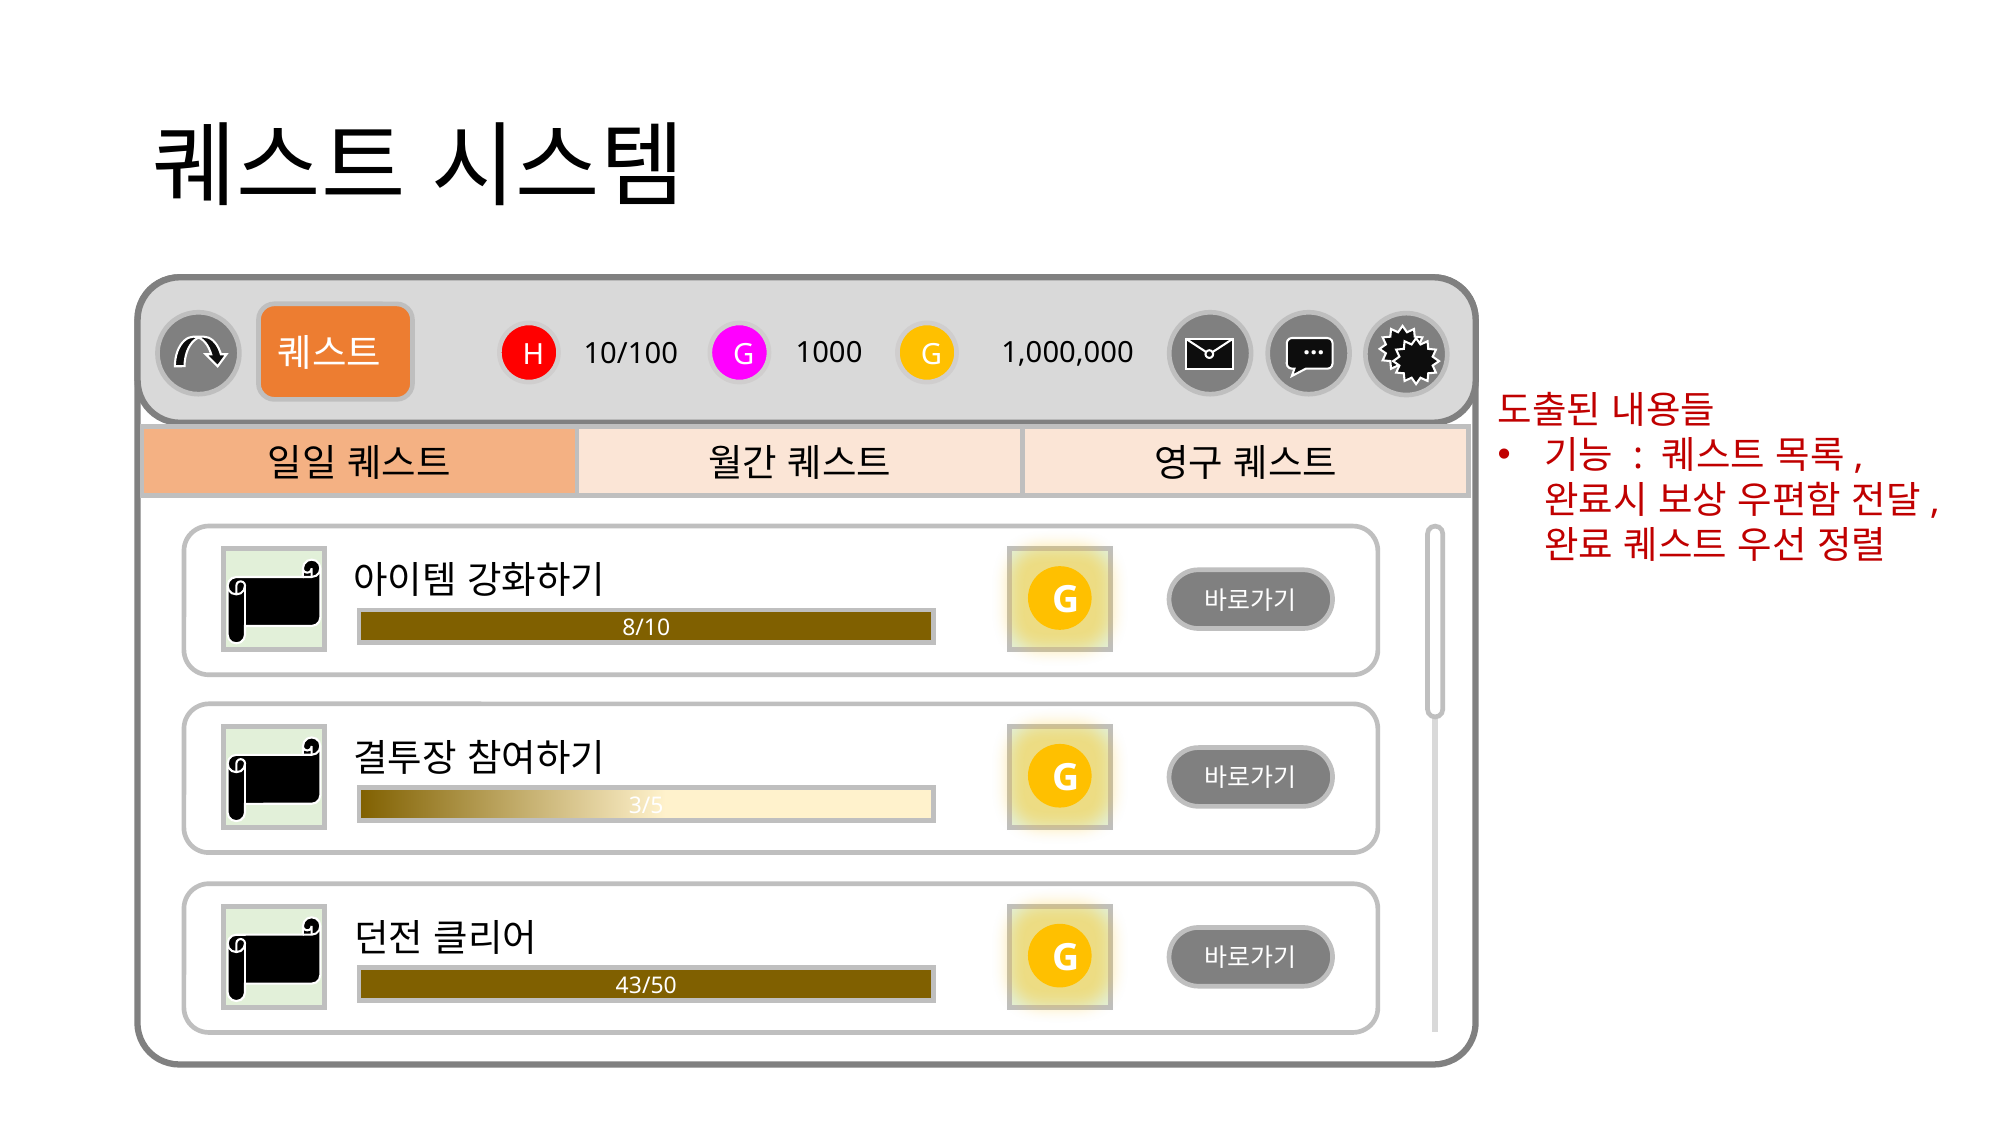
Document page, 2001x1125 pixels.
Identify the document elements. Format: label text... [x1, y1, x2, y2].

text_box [183, 526, 1378, 675]
text_box 도출된 내용들 기능 : 퀘스트 목록, 완료시 보상 우편함 전달, 완료 퀘스트 우선 정렬 [1482, 378, 1958, 574]
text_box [137, 277, 1476, 423]
text_box [136, 396, 1477, 1066]
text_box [141, 426, 1469, 496]
title 퀘스트 시스템 [137, 59, 1863, 278]
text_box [183, 703, 1378, 853]
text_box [183, 883, 1378, 1033]
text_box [1427, 526, 1443, 1033]
